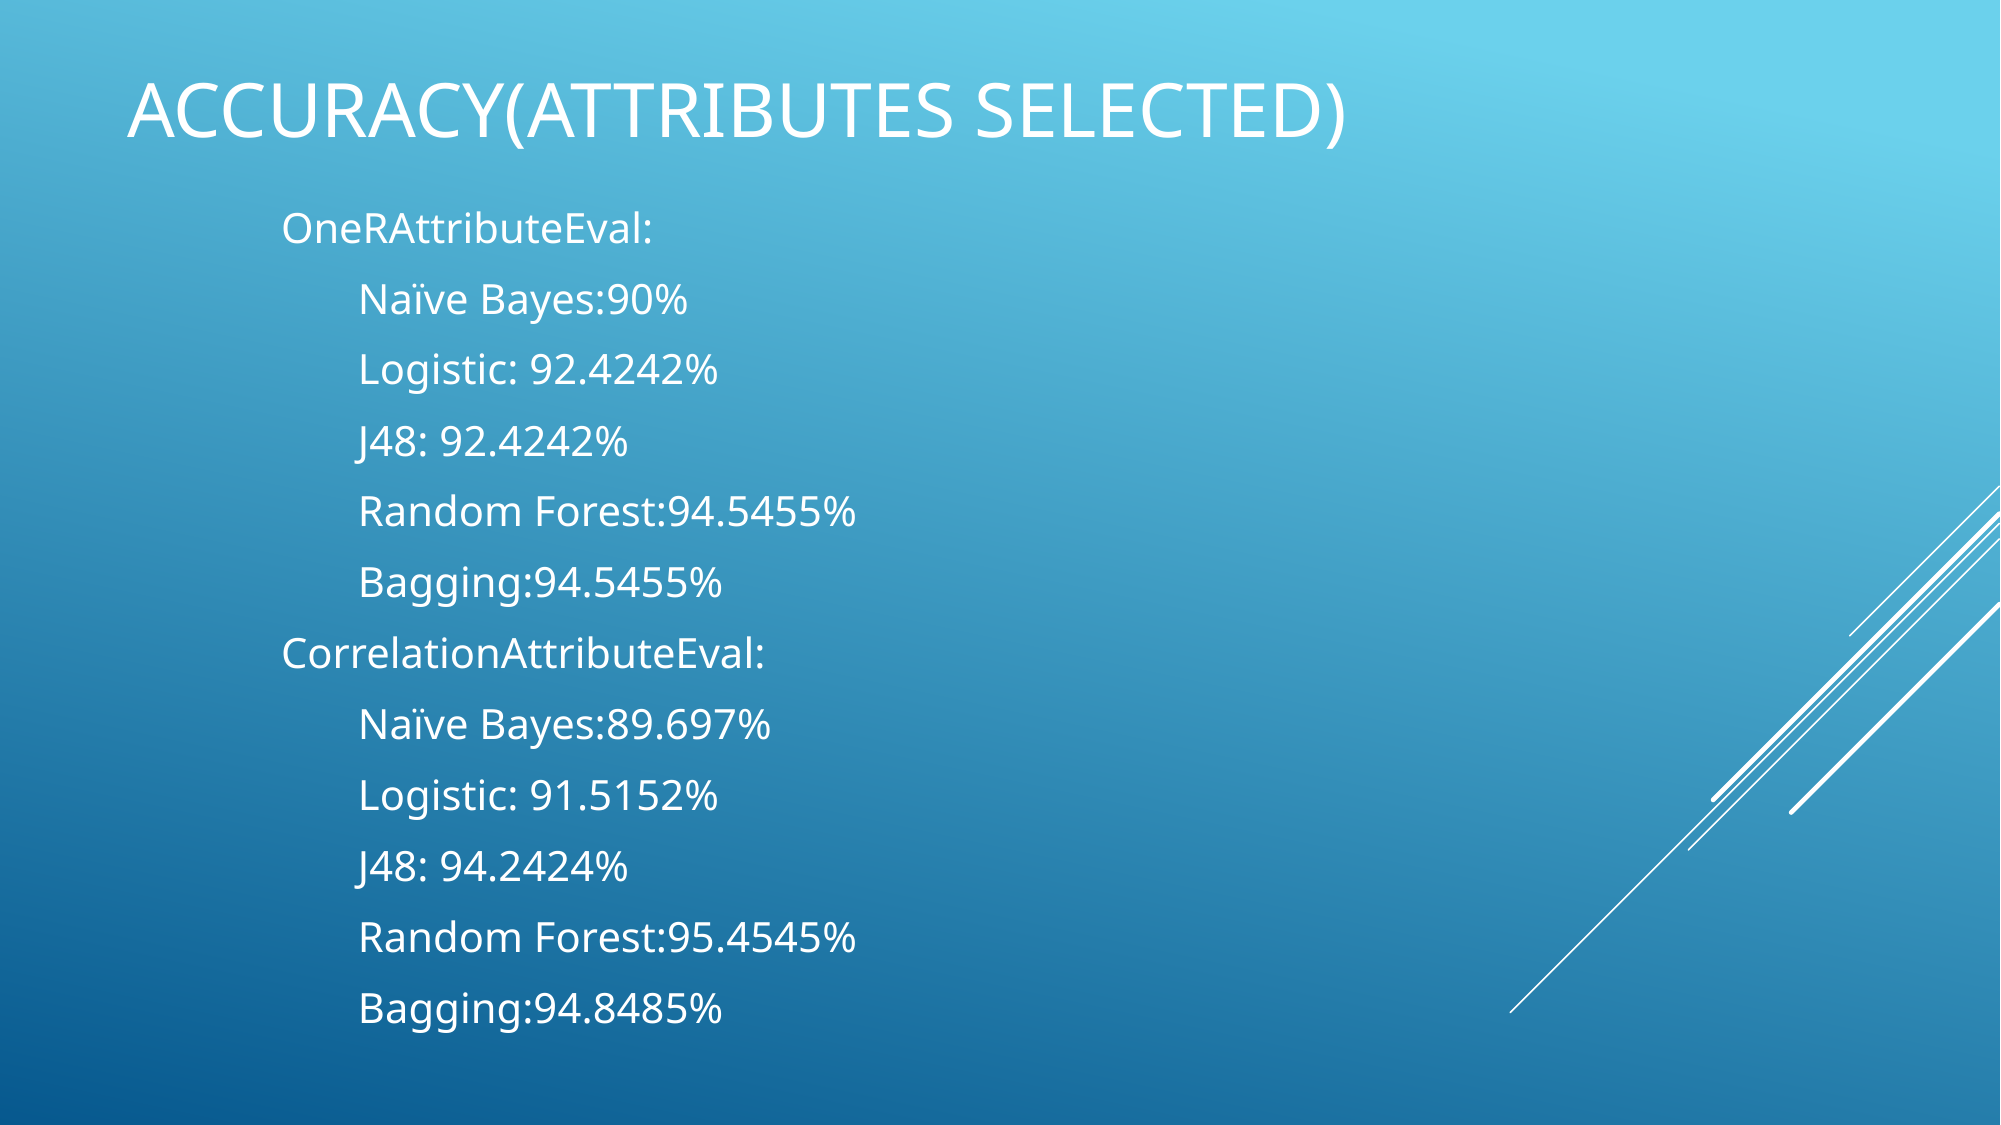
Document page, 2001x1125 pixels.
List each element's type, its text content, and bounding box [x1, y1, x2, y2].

list OneRAttributeEval: Naïve Bayes:90% Logistic: 92.4242% J48: 92.4242% Random Forest:94.5455% Bagging:94.5455% CorrelationAttributeEval: Naïve Bayes:89.697% Logistic: 91.5152% J48: 94.2424% Random Forest:95.4545% Bagging:94.8485% [112, 193, 1513, 1067]
title Accuracy(Attributes selected) [112, 52, 1513, 164]
